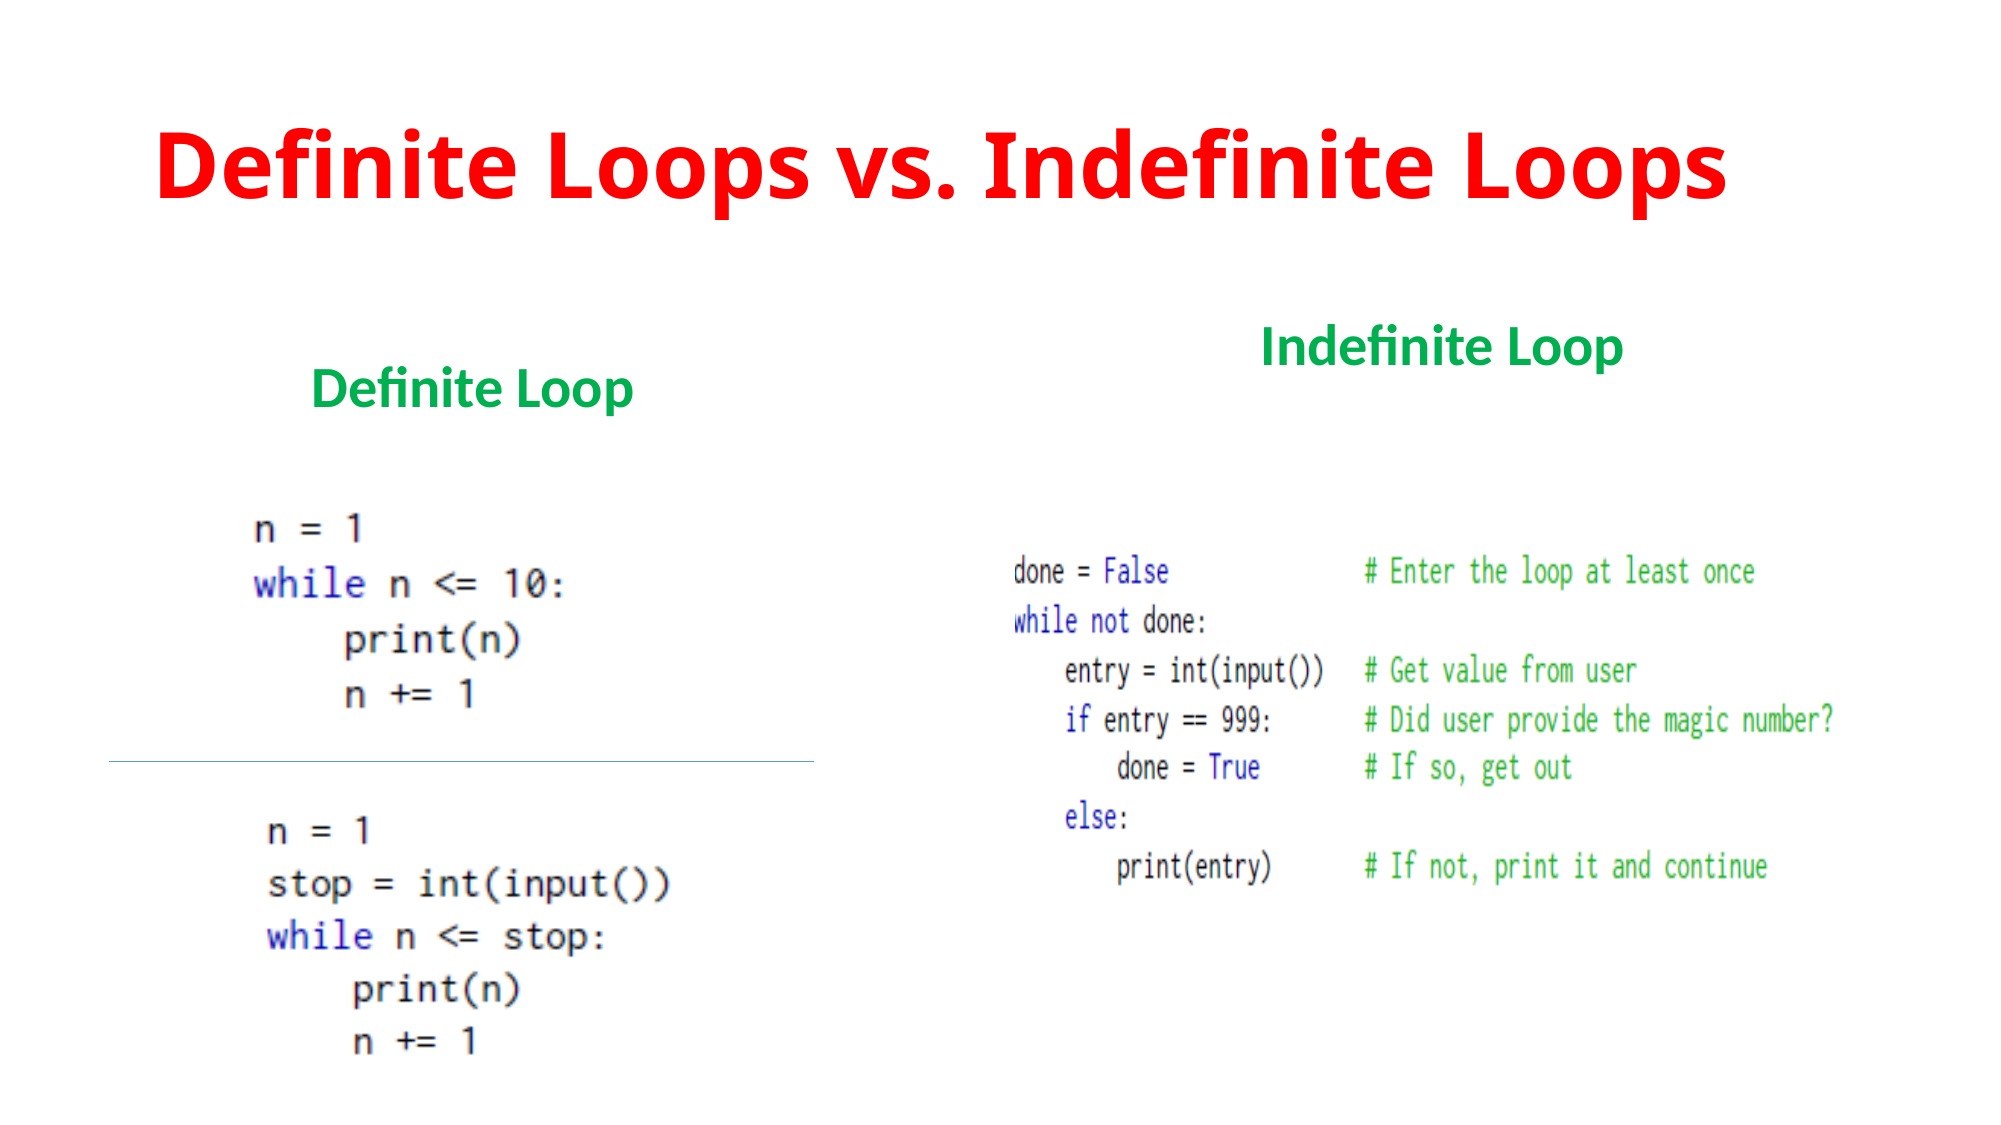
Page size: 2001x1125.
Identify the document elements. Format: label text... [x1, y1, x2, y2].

text_box Definite Loop [296, 342, 650, 427]
picture [1015, 546, 1848, 897]
title Definite Loops vs. Indefinite Loops [137, 59, 1863, 278]
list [261, 797, 865, 1083]
text_box Indefinite Loop [1245, 299, 1640, 384]
picture [237, 480, 671, 745]
